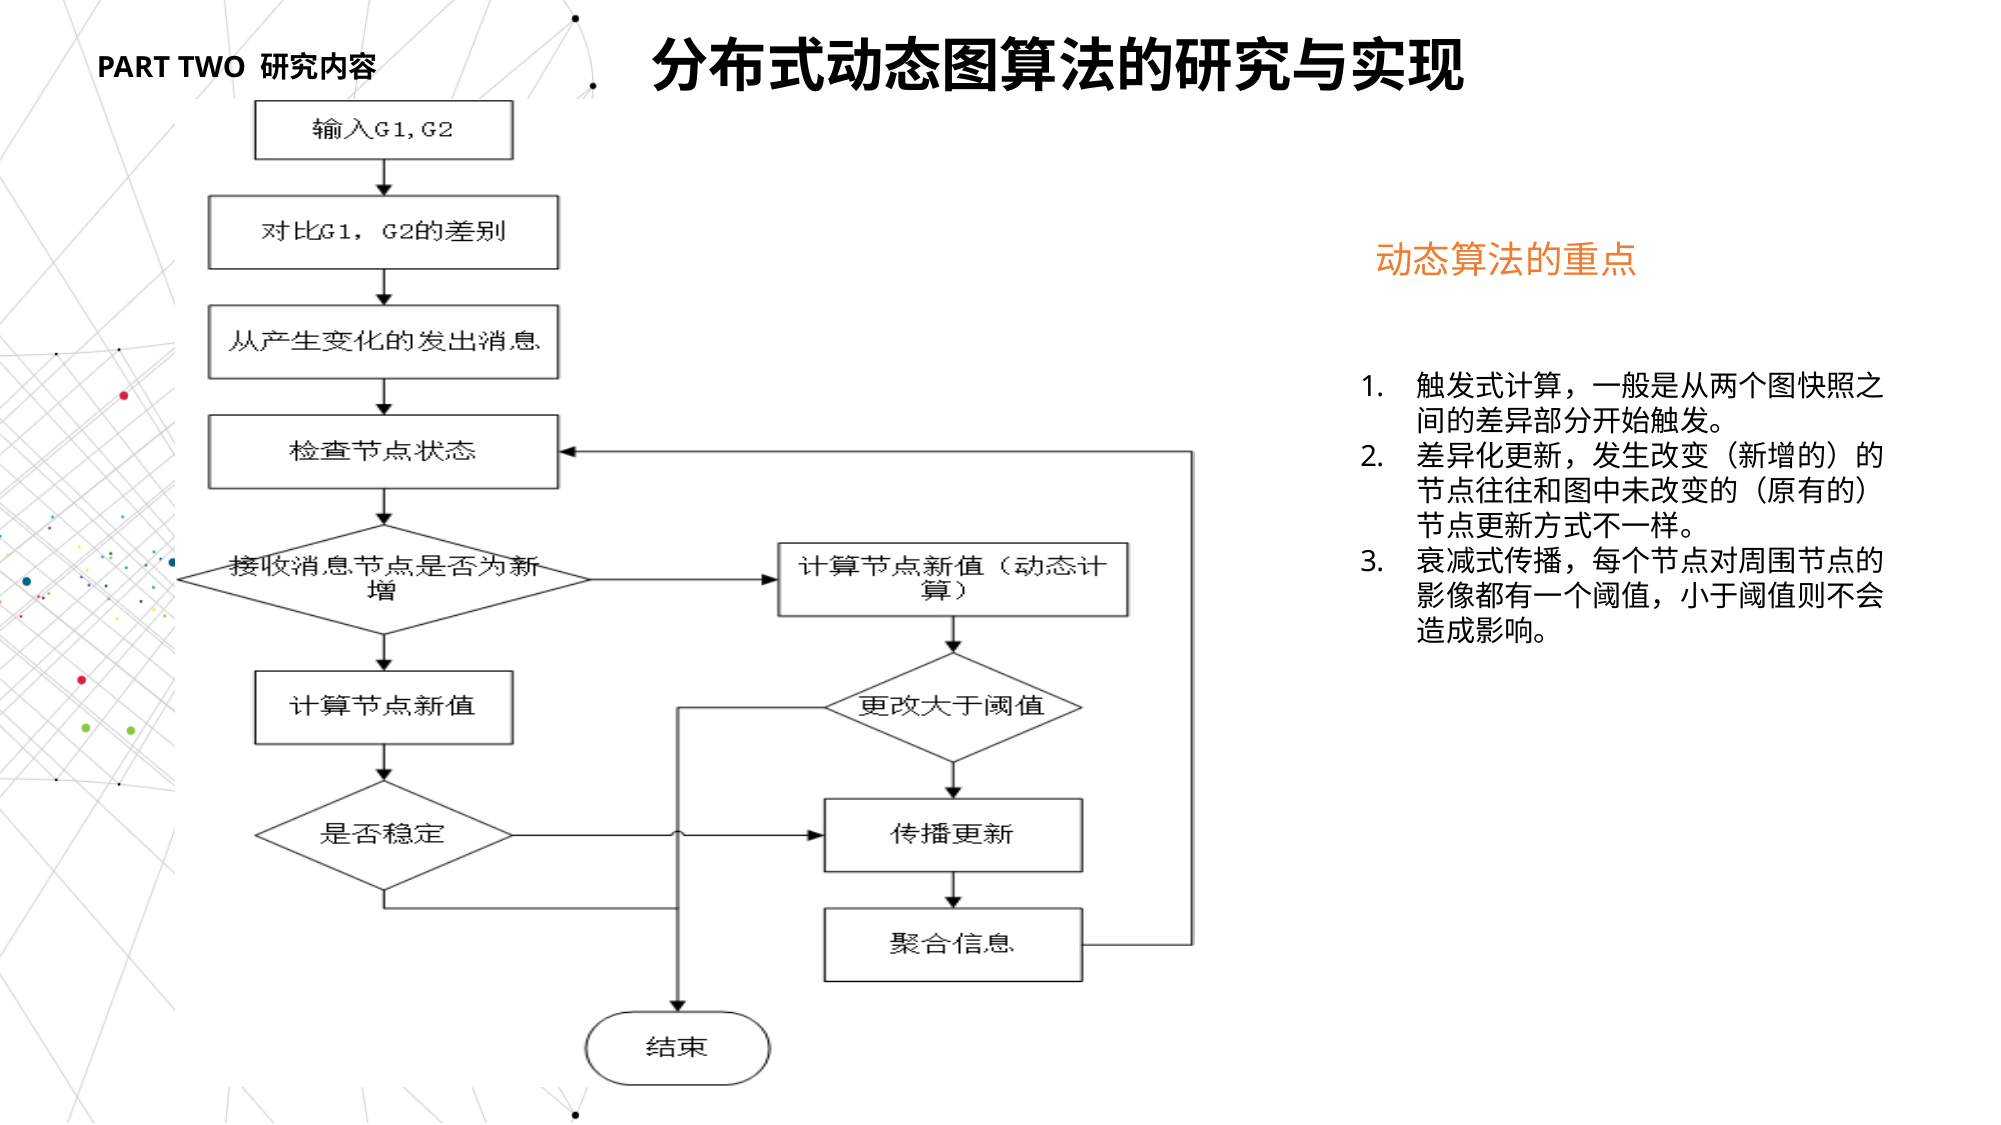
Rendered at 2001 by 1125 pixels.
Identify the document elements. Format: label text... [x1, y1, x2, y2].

text_box 动态算法的重点 [1360, 229, 1882, 289]
text_box 分布式动态图算法的研究与实现 [377, 36, 1740, 100]
picture [0, 0, 1195, 1123]
text_box PART TWO 研究内容 [43, 36, 377, 100]
text_box 触发式计算，一般是从两个图快照之间的差异部分开始触发。 差异化更新，发生改变（新增的）的节点往往和图中未改变的（原有的）节点更新方式不一样。 衰减式传播，每个节点对周围节点的影像都有一个阈值，小于阈值则不会造成影响。 [1345, 360, 1911, 700]
